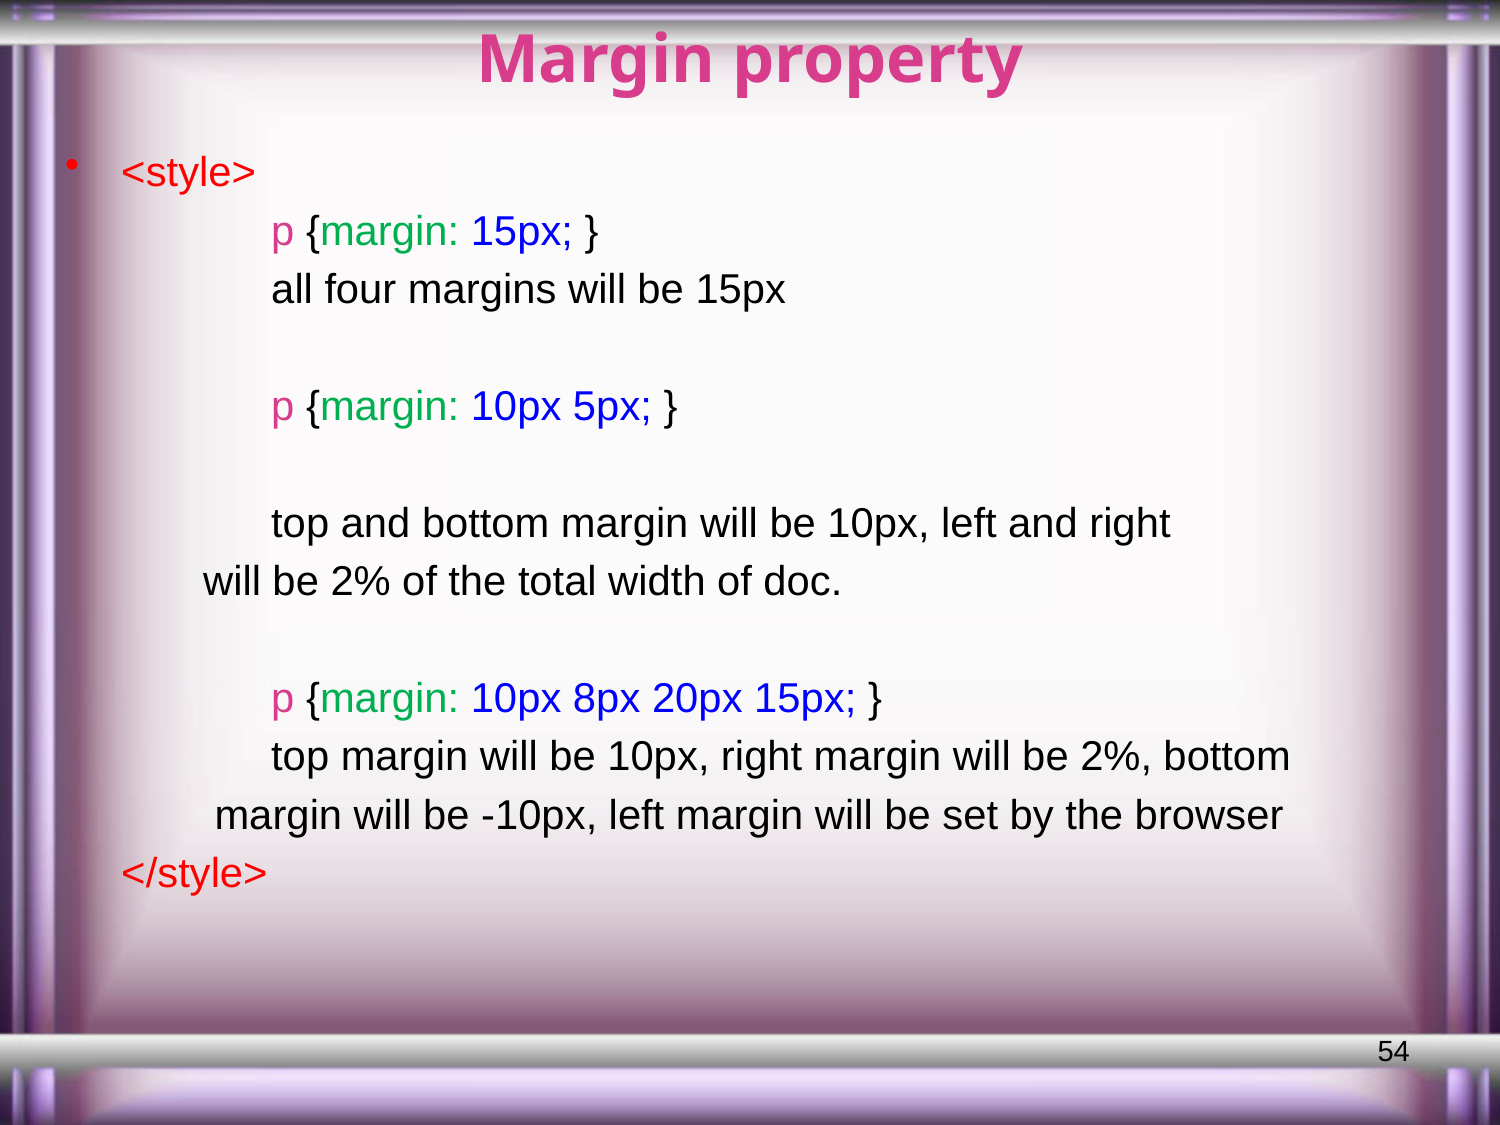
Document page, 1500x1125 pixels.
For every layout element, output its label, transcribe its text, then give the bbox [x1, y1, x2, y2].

picture [0, 0, 1500, 1125]
list <style> p {margin: 15px; } all four margins will be 15px p {margin: 10px 5px; } top and bottom margin will be 10px, left and right will be 2% of the total width of doc. p {margin: 10px 8px 20px 15px; } top margin will be 10px, right margin will be 2%, bottom margin will be -10px, left margin will be set by the browser </style> [50, 137, 1475, 1063]
slide_number 54 [1074, 1063, 1426, 1103]
title Margin property [112, 0, 1388, 137]
